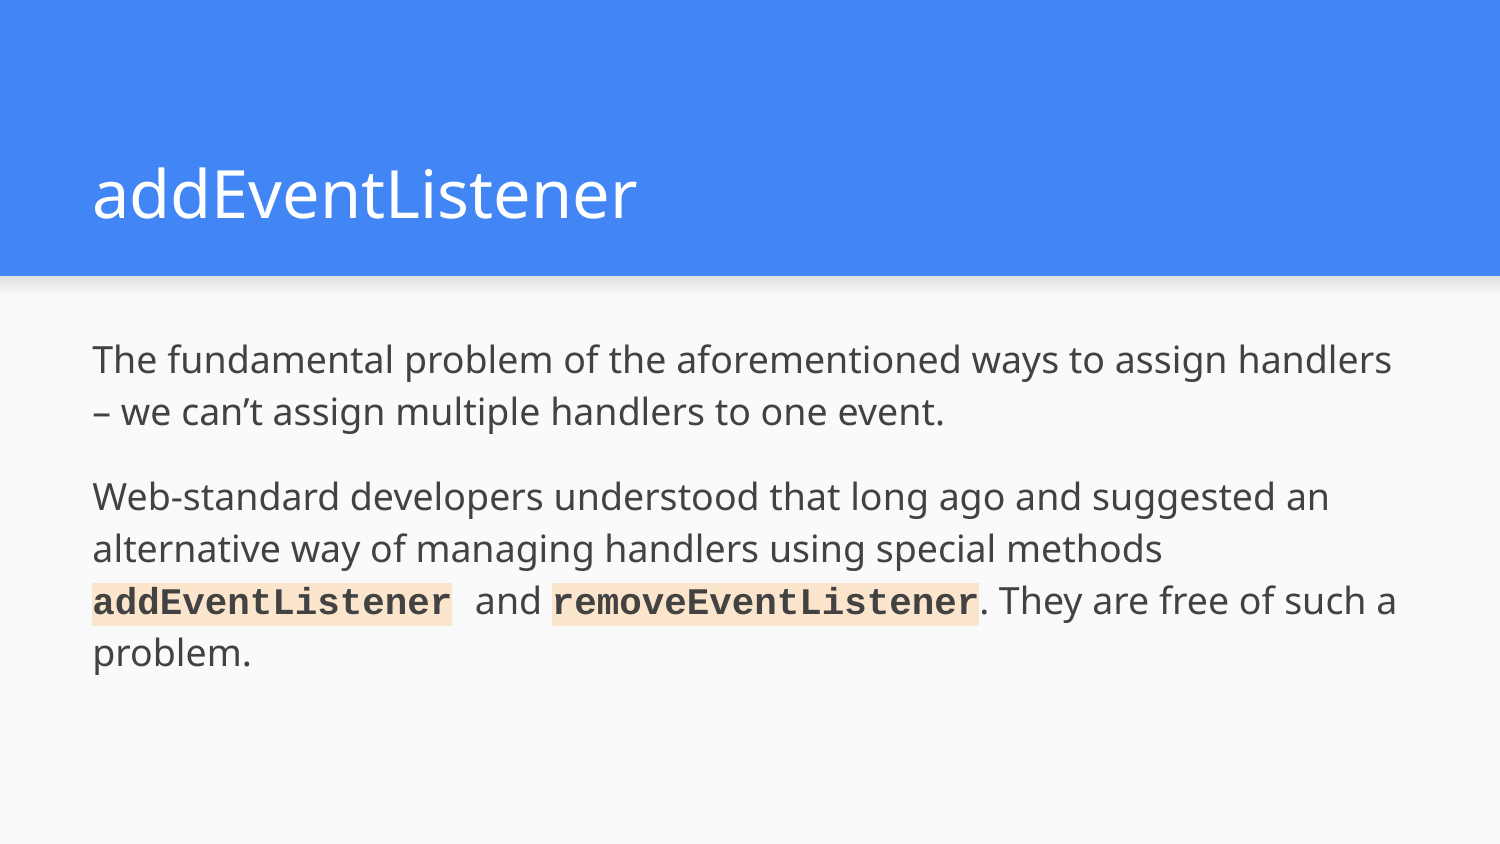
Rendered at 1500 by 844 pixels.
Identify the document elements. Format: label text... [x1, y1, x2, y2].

title addEventListener [77, 121, 1427, 248]
list The fundamental problem of the aforementioned ways to assign handlers – we can’t assign multiple handlers to one event. Web-standard developers understood that long ago and suggested an alternative way of managing handlers using special methods addEventListener and removeEventListener. They are free of such a problem. [77, 314, 1427, 760]
